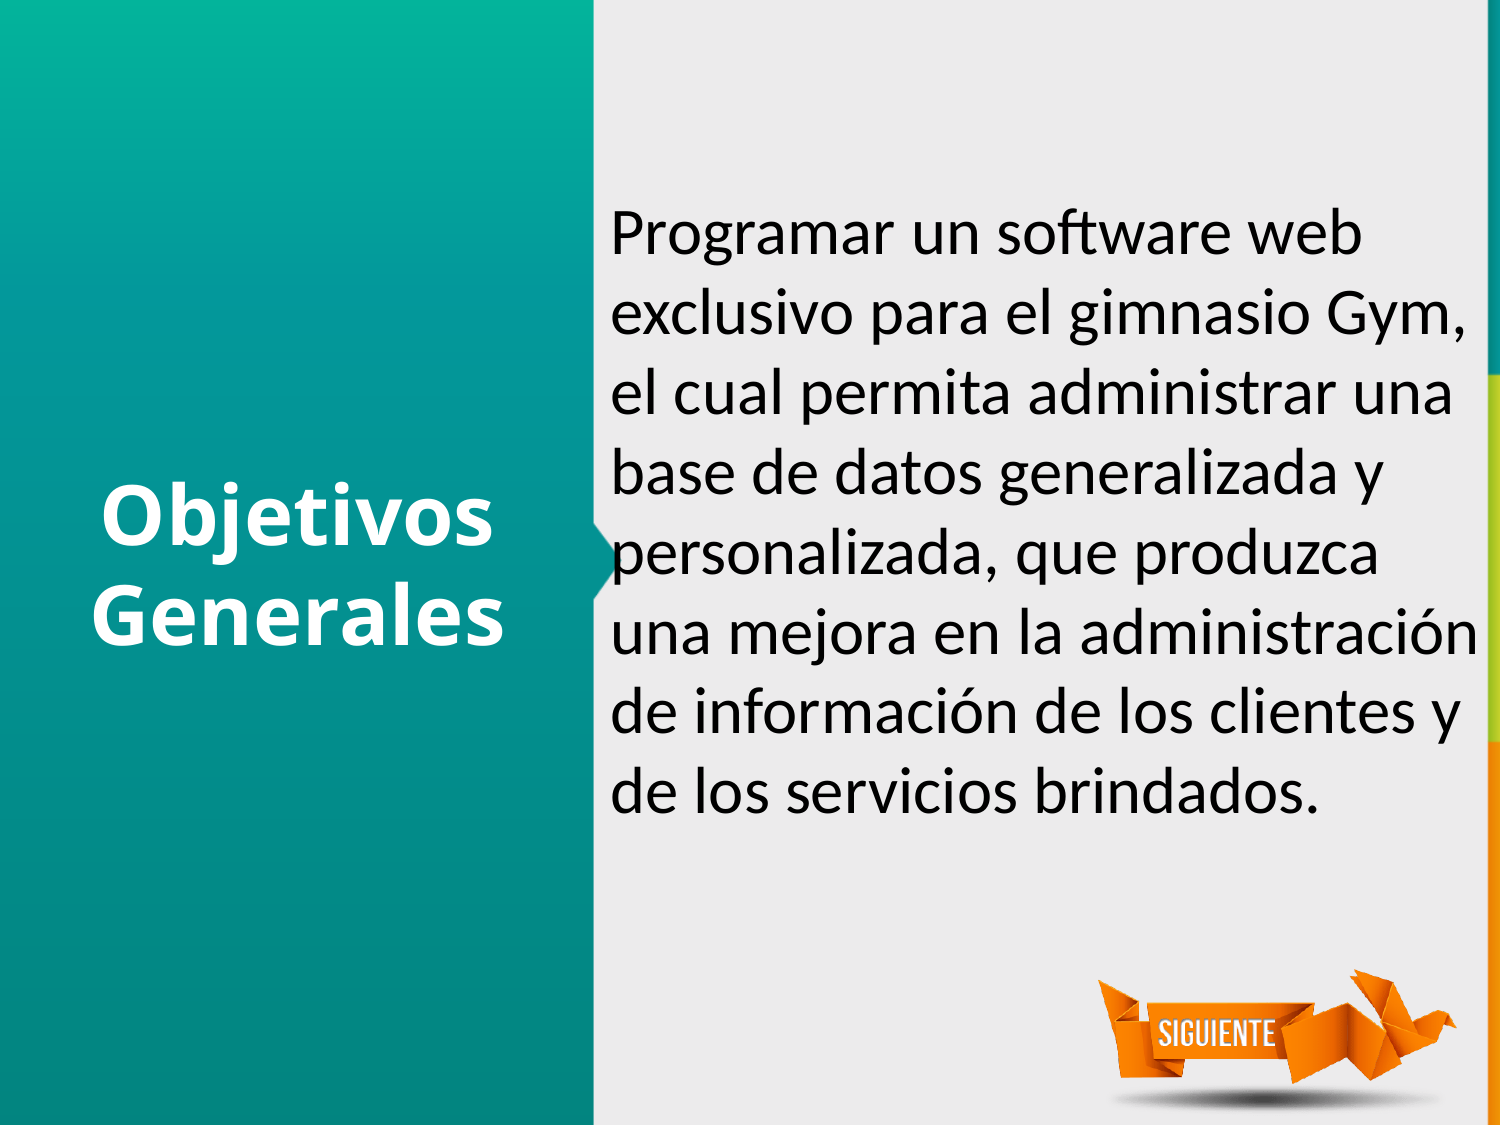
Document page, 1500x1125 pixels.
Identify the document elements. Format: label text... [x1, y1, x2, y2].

text_box Objetivos Generales [0, 0, 595, 1125]
text_box Programar un software web exclusivo para el gimnasio Gym, el cual permita administrar una base de datos generalizada y personalizada, que produzca una mejora en la administración de información de los clientes y de los servicios brindados. [595, 0, 1500, 1125]
picture [1093, 930, 1460, 1125]
